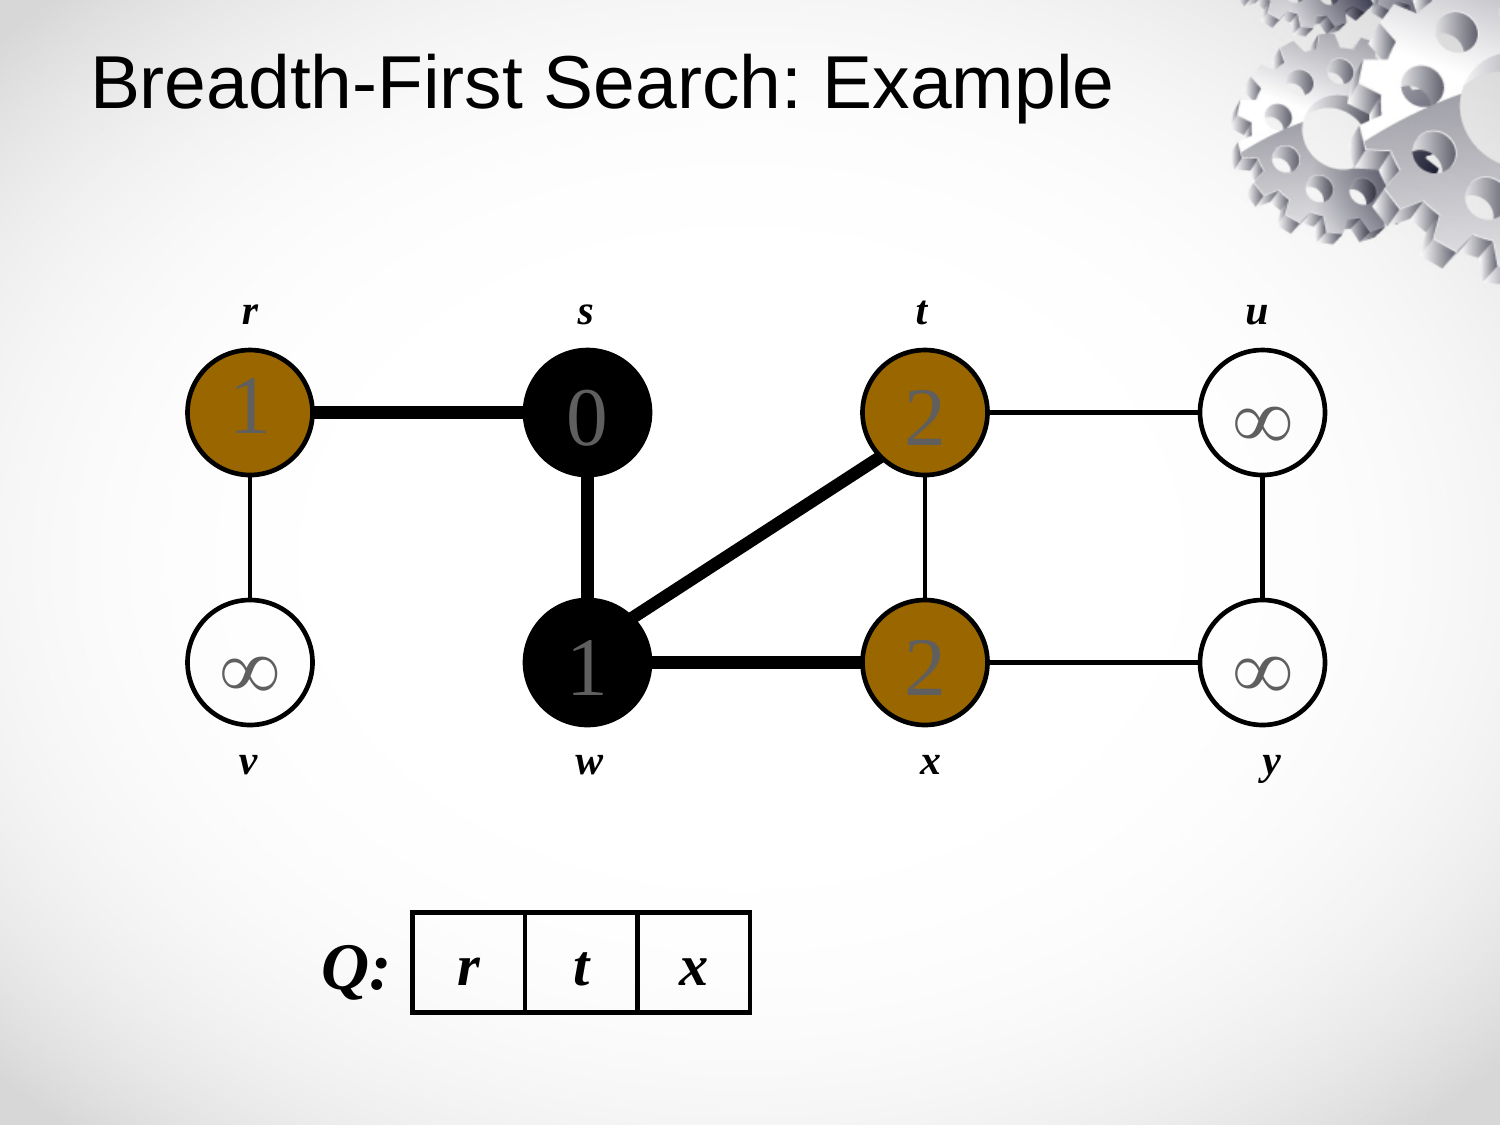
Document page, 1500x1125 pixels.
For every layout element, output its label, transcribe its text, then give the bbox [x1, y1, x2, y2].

text_box w [560, 725, 619, 790]
text_box u [1230, 275, 1284, 340]
text_box v [224, 725, 273, 790]
text_box r [413, 912, 525, 1013]
title Breadth-First Search: Example [74, 30, 1426, 127]
text_box 2 [862, 350, 988, 475]
picture [0, 0, 1500, 1125]
text_box s [562, 275, 609, 340]
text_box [631, 459, 881, 616]
text_box y [1247, 725, 1296, 790]
text_box x [905, 725, 956, 790]
text_box 1 [525, 600, 650, 725]
text_box t [900, 275, 942, 340]
text_box r [227, 275, 273, 340]
text_box  [1200, 600, 1326, 725]
text_box Q: [300, 912, 413, 1013]
text_box t [525, 912, 637, 1013]
text_box  [187, 600, 313, 725]
text_box  [1200, 350, 1326, 475]
text_box 1 [187, 350, 313, 475]
text_box 0 [525, 350, 651, 475]
text_box x [637, 912, 750, 1013]
text_box 2 [862, 600, 988, 725]
